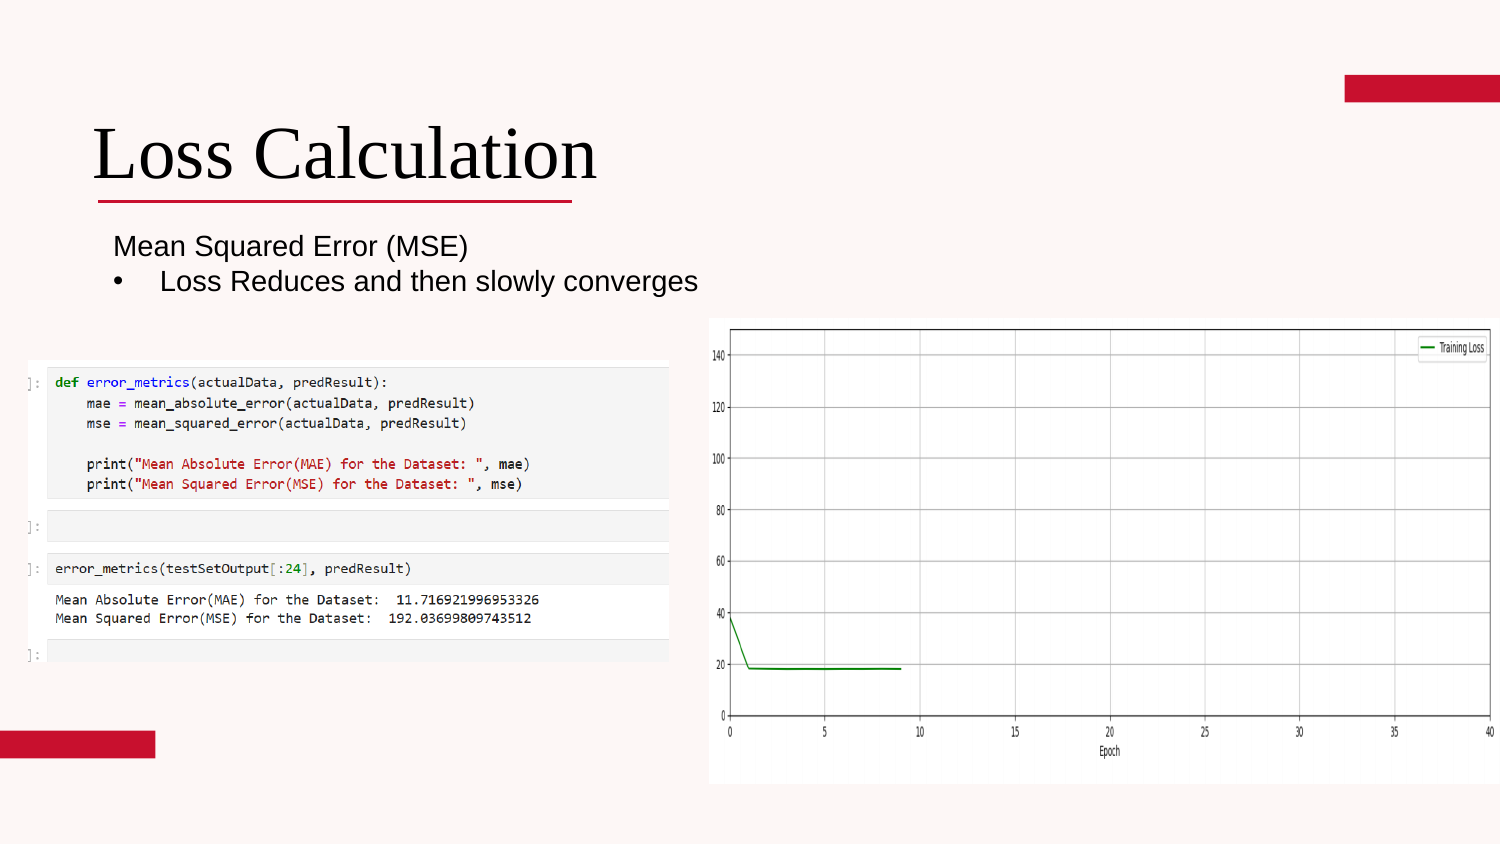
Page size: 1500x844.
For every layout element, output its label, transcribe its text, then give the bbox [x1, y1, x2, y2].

picture [709, 317, 1500, 785]
text_box [1342, 73, 1500, 104]
text_box [0, 729, 158, 760]
picture [27, 360, 669, 662]
text_box Mean Squared Error (MSE) Loss Reduces and then slowly converges [98, 220, 1006, 340]
title Loss Calculation [77, 88, 645, 219]
